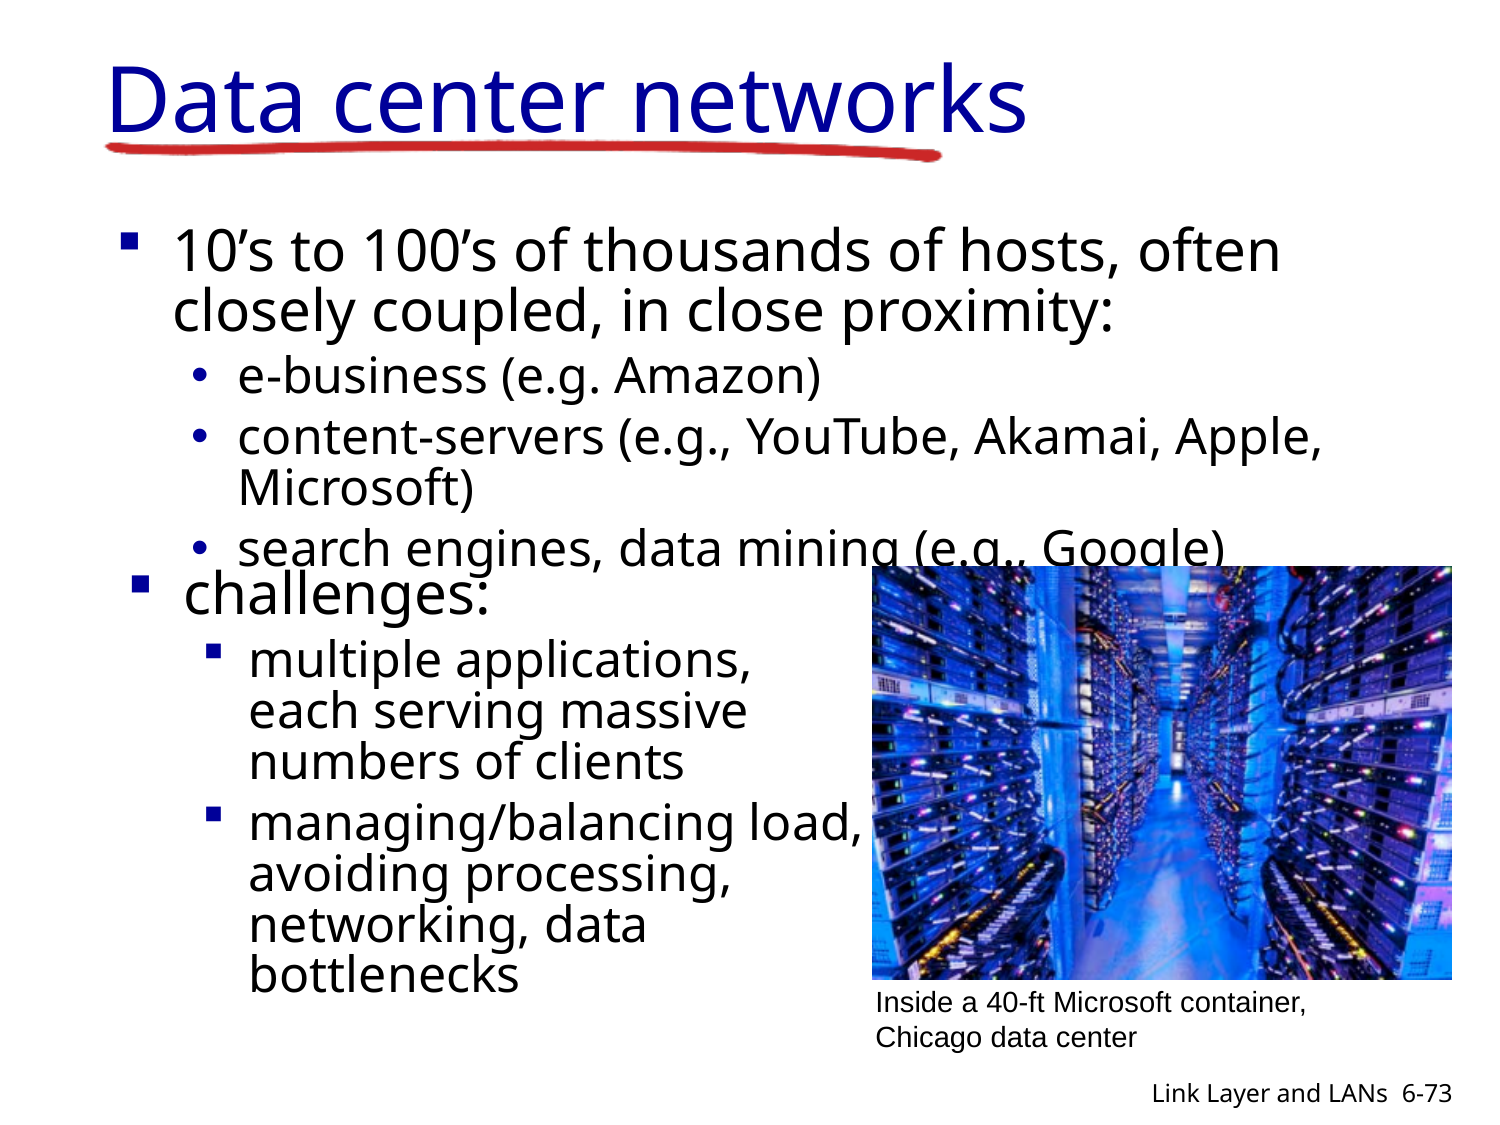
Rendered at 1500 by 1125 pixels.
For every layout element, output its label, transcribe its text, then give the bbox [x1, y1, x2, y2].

picture [100, 134, 952, 169]
text_box Inside a 40-ft Microsoft container, Chicago data center [860, 976, 1331, 1061]
footer Link Layer and LANs [1045, 1069, 1404, 1110]
slide_number 6-73 [1387, 1069, 1478, 1115]
picture [872, 565, 1452, 981]
text_box challenges: multiple applications, each serving massive numbers of clients managing/balancing load, avoiding processing, networking, data bottlenecks [112, 559, 880, 850]
list 10’s to 100’s of thousands of hosts, often closely coupled, in close proximity: e-business (e.g. Amazon) content-servers (e.g., YouTube, Akamai, Apple, Microsoft) search engines, data mining (e.g., Google) [101, 216, 1459, 354]
title Data center networks [89, 19, 1365, 173]
